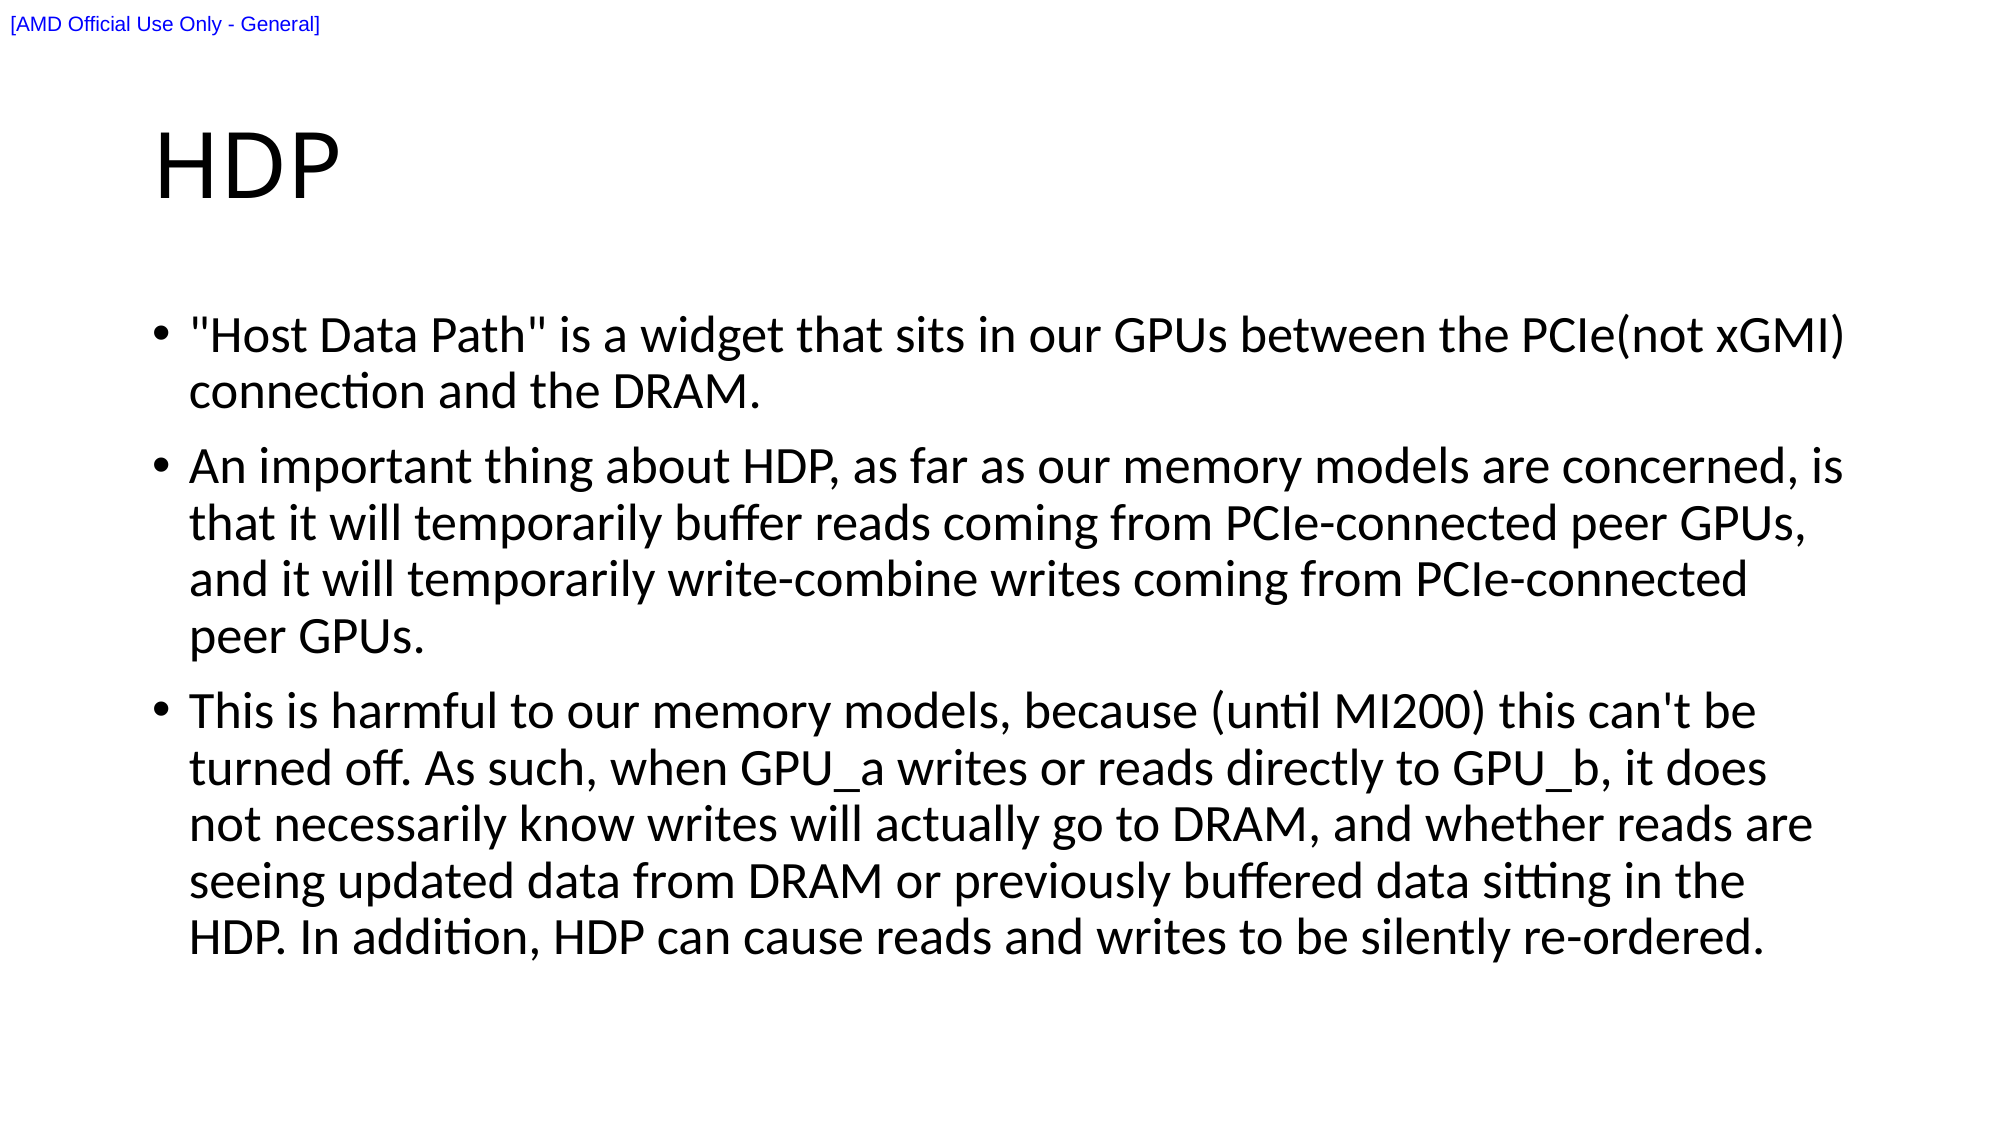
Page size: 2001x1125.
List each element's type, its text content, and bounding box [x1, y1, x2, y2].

list "Host Data Path" is a widget that sits in our GPUs between the PCIe(not xGMI) connection and the DRAM. An important thing about HDP, as far as our memory models are concerned, is that it will temporarily buffer reads coming from PCIe-connected peer GPUs, and it will temporarily write-combine writes coming from PCIe-connected peer GPUs. This is harmful to our memory models, because (until MI200) this can't be turned off. As such, when GPU_a writes or reads directly to GPU_b, it does not necessarily know writes will actually go to DRAM, and whether reads are seeing updated data from DRAM or previously buffered data sitting in the HDP. In addition, HDP can cause reads and writes to be silently re-ordered. [137, 299, 1863, 1014]
title HDP [137, 59, 1863, 278]
